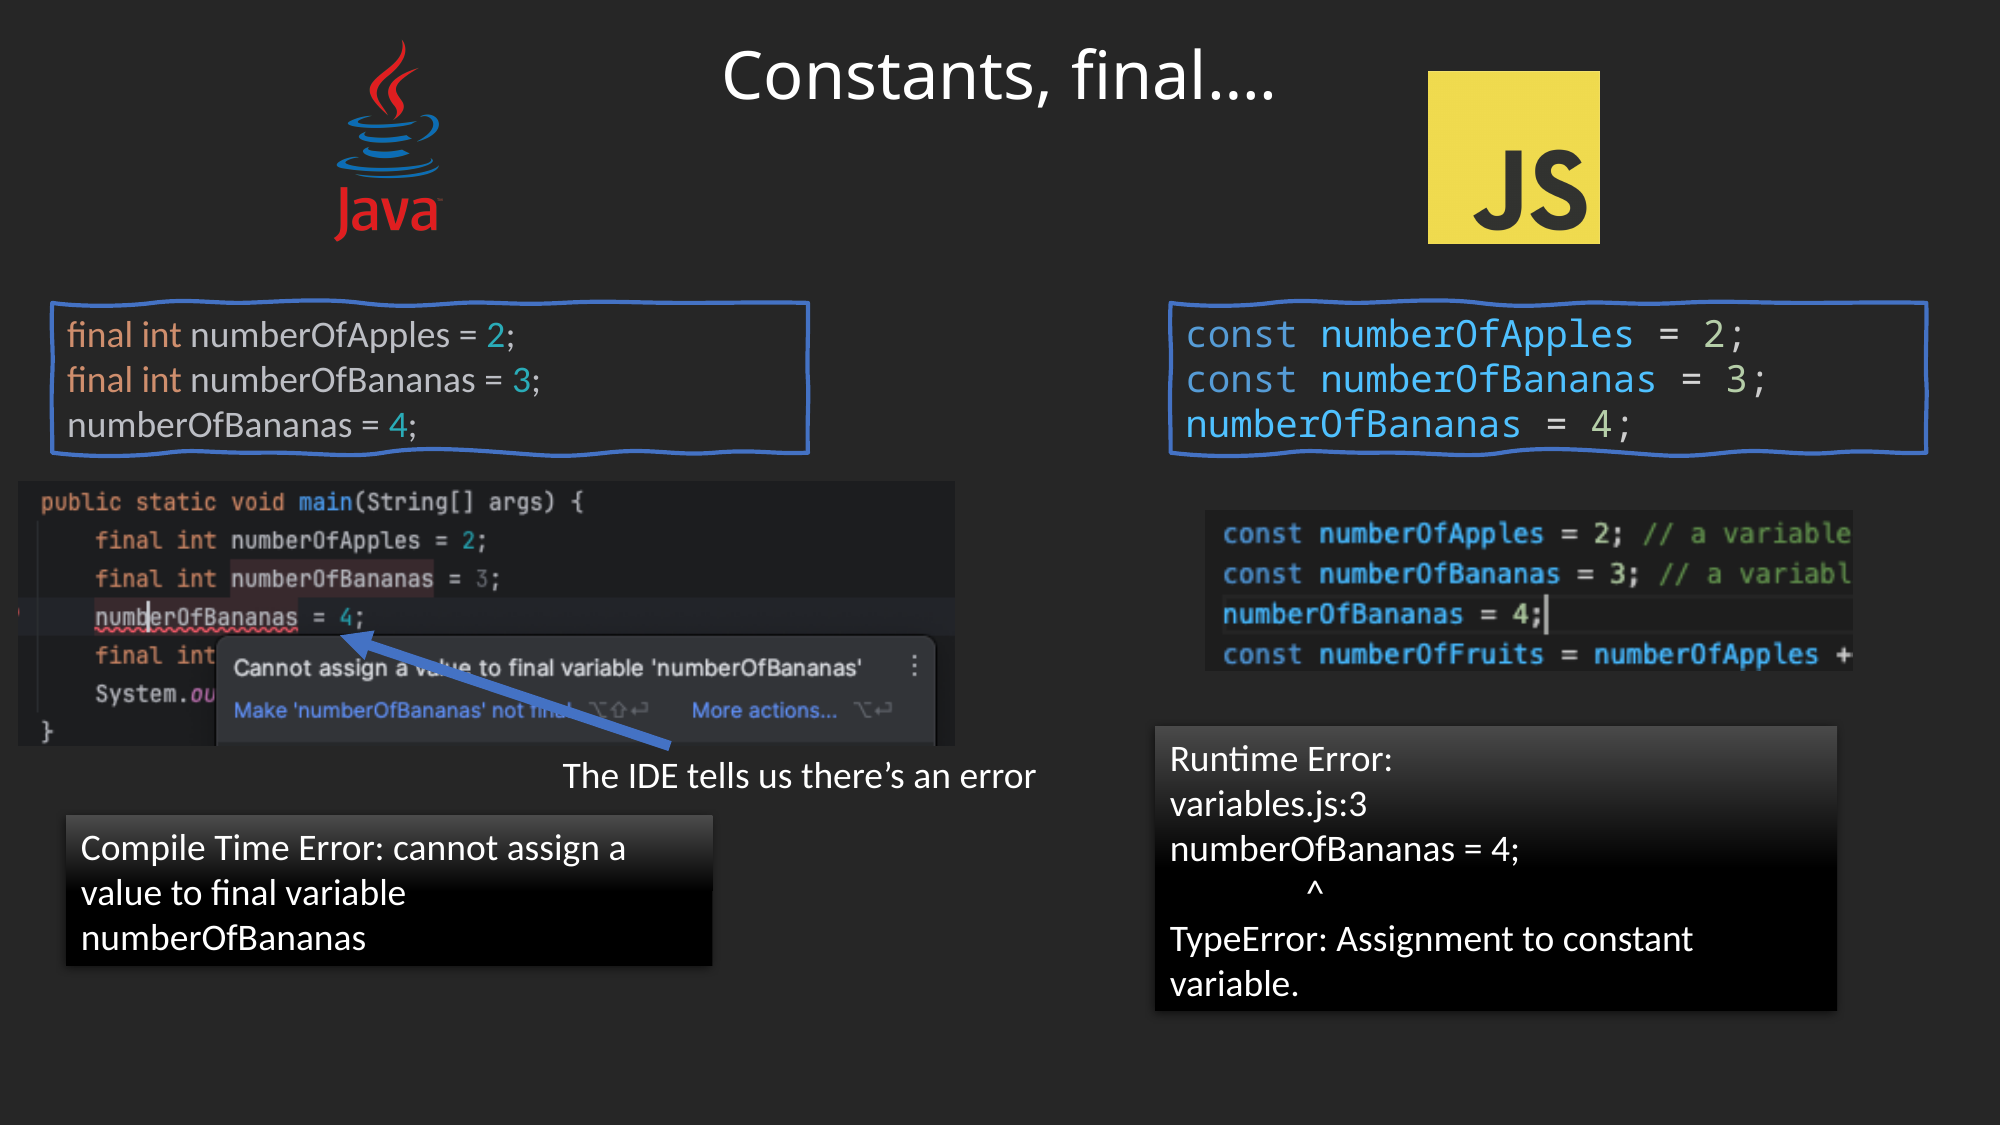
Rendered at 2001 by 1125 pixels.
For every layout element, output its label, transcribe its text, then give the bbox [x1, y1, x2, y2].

picture [18, 481, 955, 747]
text_box Runtime Error: variables.js:3 numberOfBananas = 4; ^ TypeError: Assignment to constant variable. [1155, 726, 1838, 1011]
text_box final int numberOfApples = 2; final int numberOfBananas = 3; numberOfBananas = 4; [51, 300, 809, 457]
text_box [339, 635, 670, 747]
text_box const numberOfApples = 2; const numberOfBananas = 3; numberOfBananas = 4; [1169, 300, 1927, 457]
picture [1205, 510, 1853, 671]
picture [1427, 71, 1600, 244]
picture [204, 37, 572, 244]
text_box Compile Time Error: cannot assign a value to final variable numberOfBananas [66, 815, 713, 966]
text_box The IDE tells us there’s an error [547, 743, 1053, 804]
text_box Constants, final…. [706, 26, 1294, 121]
